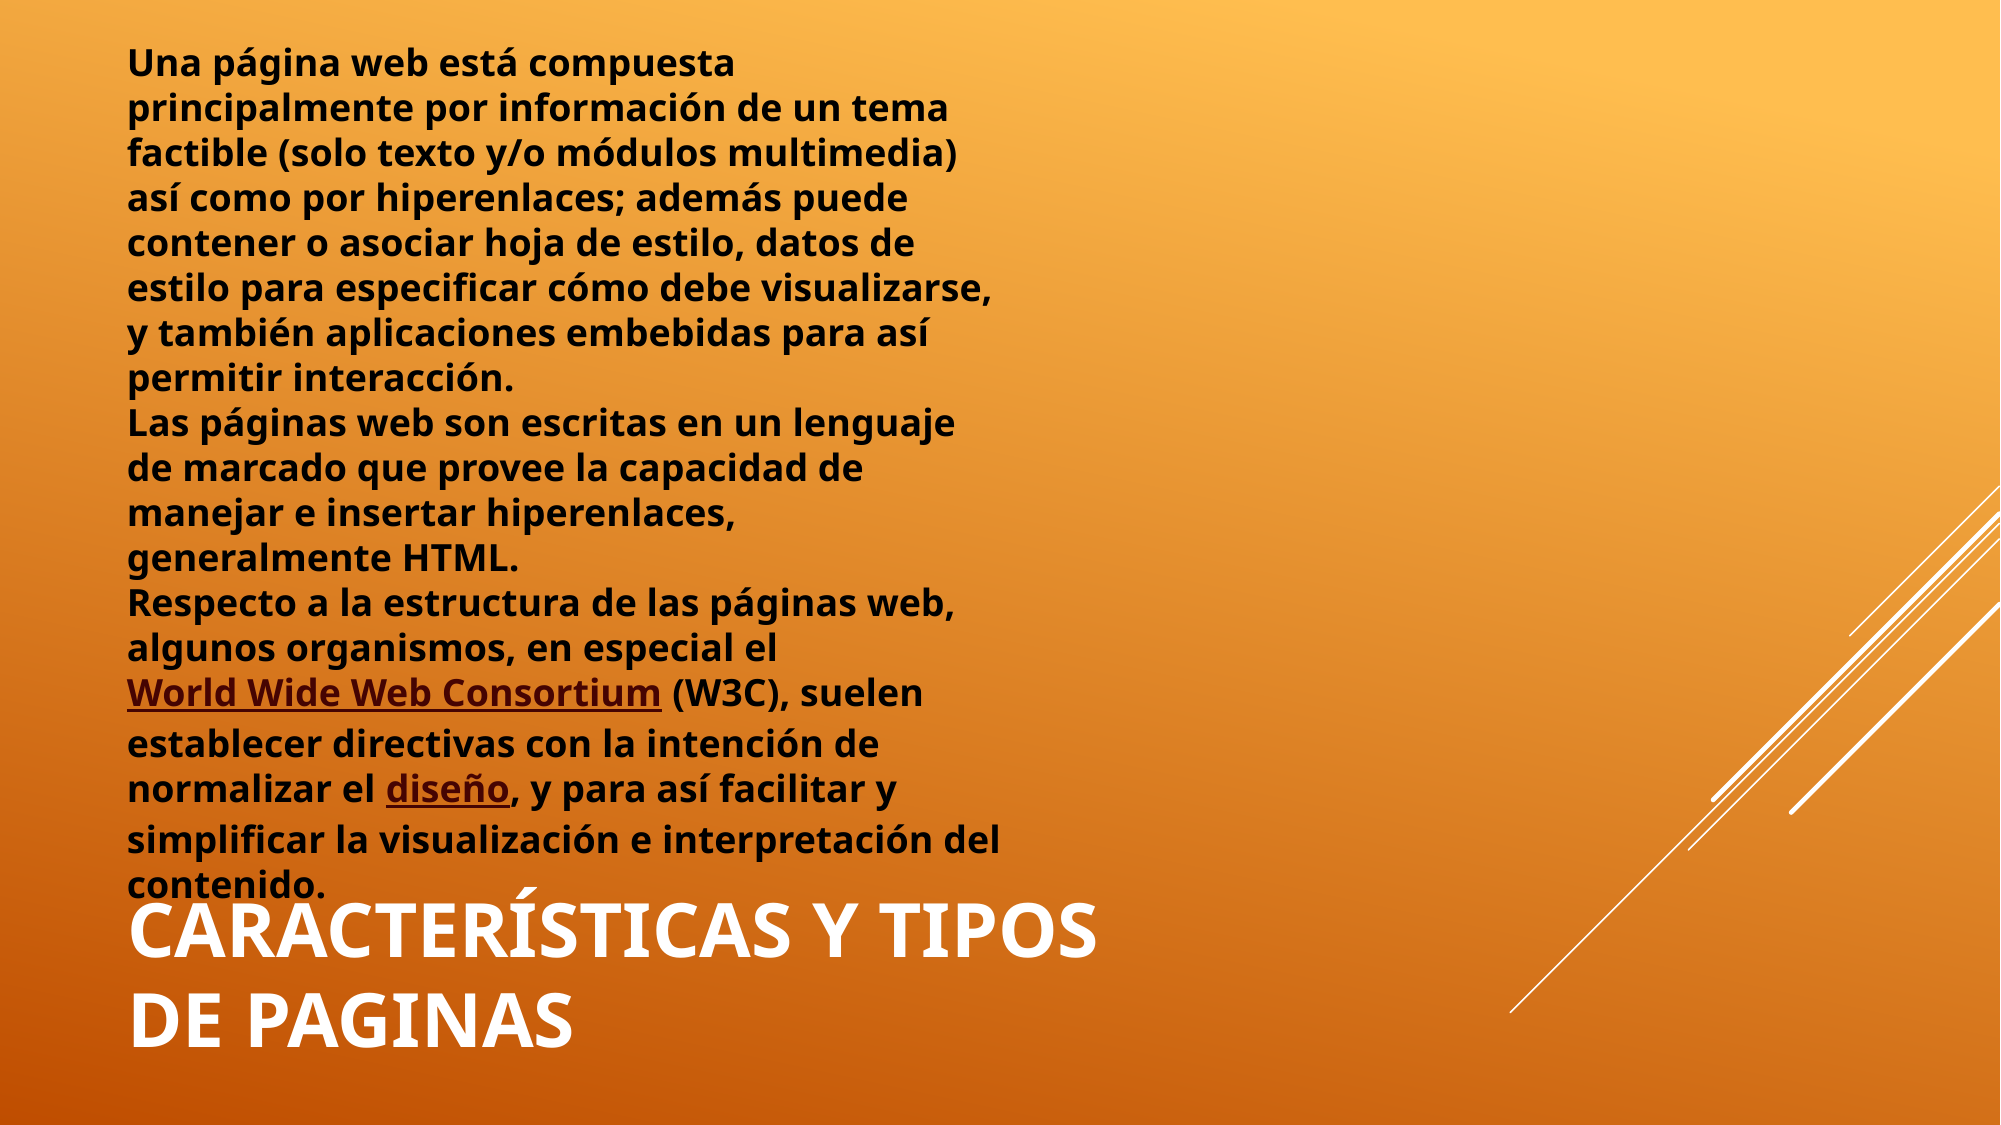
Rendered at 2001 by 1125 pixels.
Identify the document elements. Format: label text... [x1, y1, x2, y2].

title Características y tipos de paginas [112, 865, 1200, 1080]
text_box Una página web está compuesta principalmente por información de un tema factible (solo texto y/o módulos multimedia) así como por hiperenlaces; además puede contener o asociar hoja de estilo, datos de estilo para especificar cómo debe visualizarse, y también aplicaciones embebidas para así permitir interacción. Las páginas web son escritas en un lenguaje de marcado que provee la capacidad de manejar e insertar hiperenlaces, generalmente HTML. Respecto a la estructura de las páginas web, algunos organismos, en especial el World Wide Web Consortium (W3C), suelen establecer directivas con la intención de normalizar el diseño, y para así facilitar y simplificar la visualización e interpretación del contenido. [112, 31, 1025, 958]
